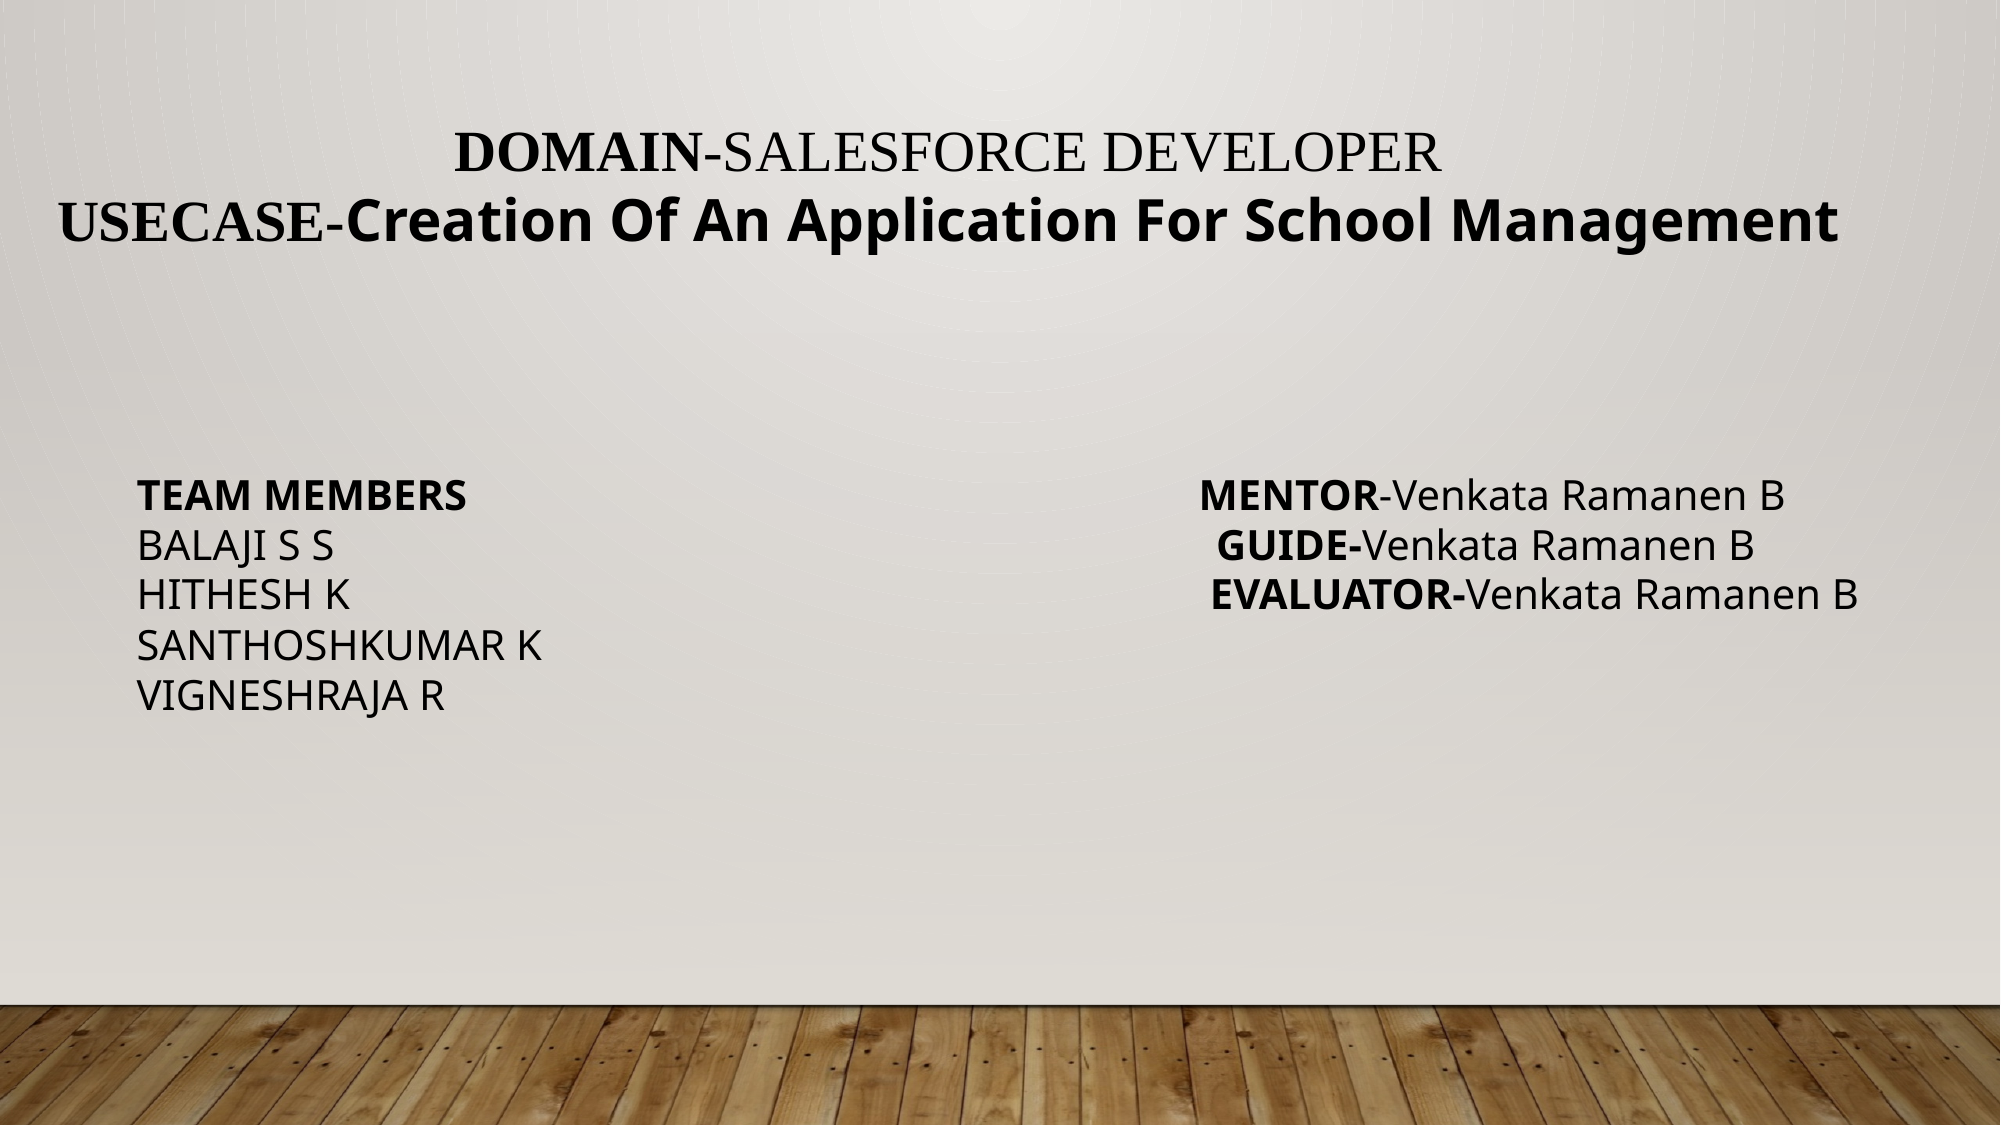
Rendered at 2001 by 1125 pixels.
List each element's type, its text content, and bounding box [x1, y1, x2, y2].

text_box DOMAIN-SALESFORCE DEVELOPER USECASE-Creation Of An Application For School Management [0, 35, 1897, 330]
text_box TEAM MEMBERS MENTOR-Venkata Ramanen B BALAJI S S GUIDE-Venkata Ramanen B HITHESH K EVALUATOR-Venkata Ramanen B SANTHOSHKUMAR K VIGNESHRAJA R [121, 460, 1932, 771]
picture [0, 1005, 2000, 1125]
